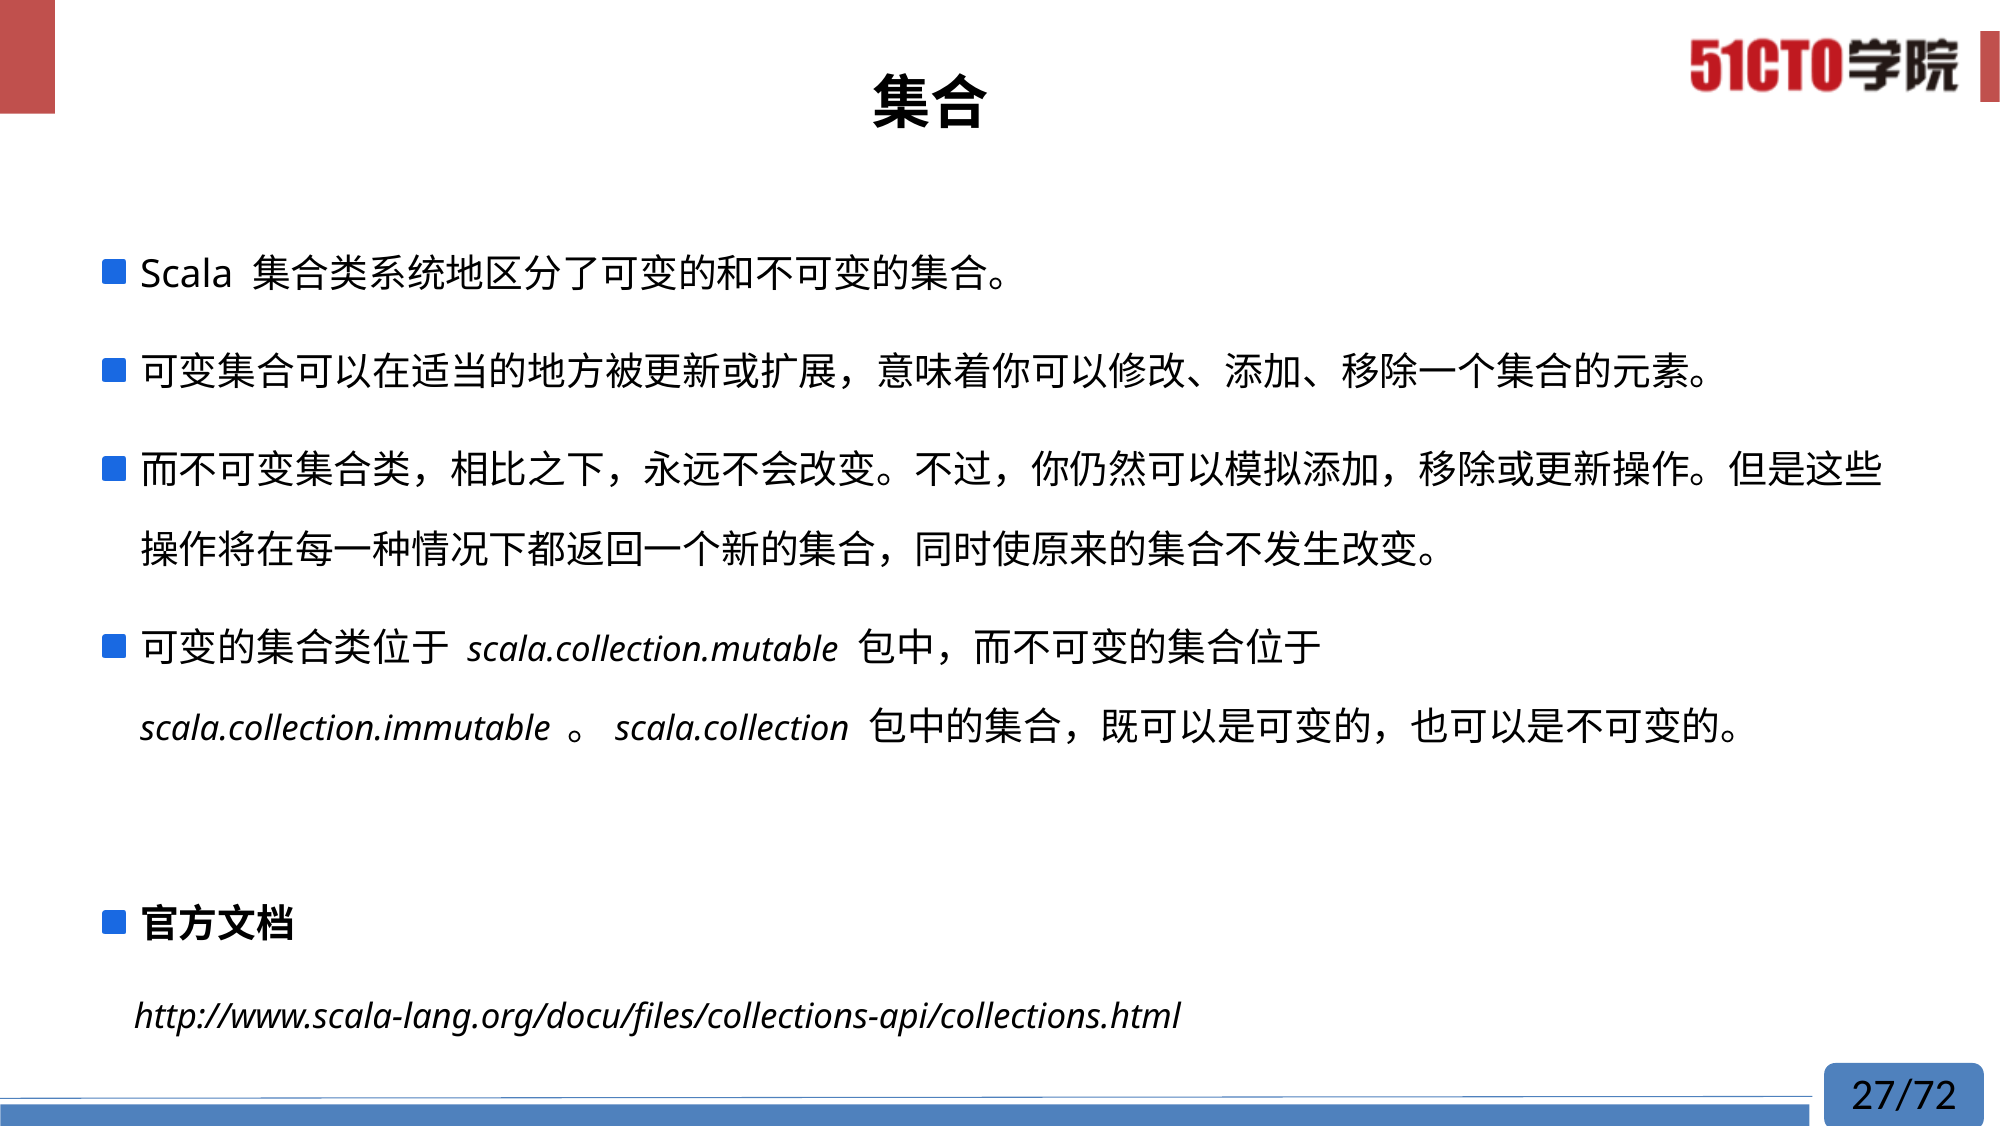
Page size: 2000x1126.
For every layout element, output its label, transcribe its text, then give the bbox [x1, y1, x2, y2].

picture [102, 456, 126, 481]
picture [1685, 31, 1964, 99]
picture [102, 634, 126, 658]
picture [102, 358, 126, 382]
picture [102, 259, 126, 284]
picture [102, 910, 126, 934]
list Scala 集合类系统地区分了可变的和不可变的集合。 可变集合可以在适当的地方被更新或扩展，意味着你可以修改、添加、移除一个集合的元素。 而不可变集合类，相比之下，永远不会改变。不过，你仍然可以模拟添加，移除或更新操作。但是这些操作将在每一种情况下都返回一个新的集合，同时使原来的集合不发生改变。 可变的集合类位于 scala.collection.mutable 包中，而不可变的集合位于 scala.collection.immutable 。scala.collection 包中的集合，既可以是可变的，也可以是不可变的。 官方文档 http://www.scala-lang.org/docu/files/collections-api/collections.html [87, 208, 1922, 1047]
title 集合 [255, 42, 1606, 167]
